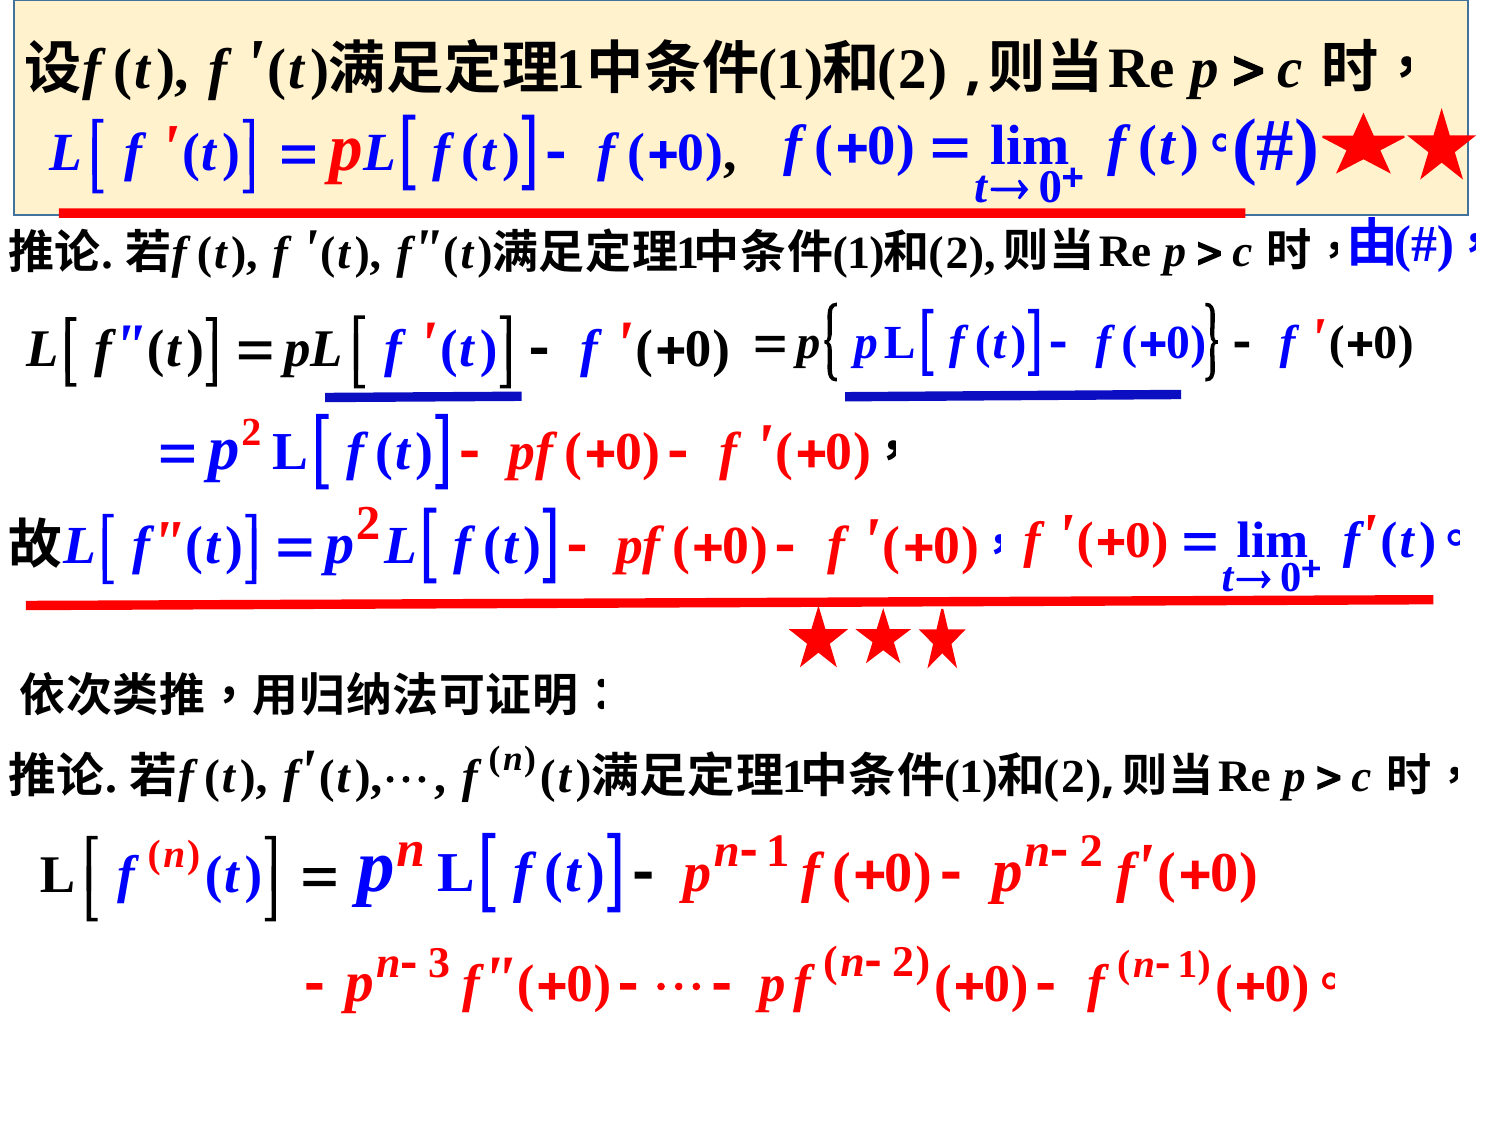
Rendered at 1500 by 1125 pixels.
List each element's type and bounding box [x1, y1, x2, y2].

text_box [13, 0, 1469, 216]
text_box [3, 496, 1001, 595]
text_box [18, 26, 990, 112]
text_box [763, 108, 1226, 217]
text_box [297, 935, 1335, 1024]
text_box [998, 221, 1338, 286]
text_box [1118, 745, 1458, 810]
text_box [1005, 501, 1460, 605]
text_box [918, 608, 966, 669]
text_box [744, 302, 1423, 390]
text_box [32, 826, 338, 933]
text_box [2, 218, 1006, 288]
text_box [16, 304, 741, 397]
text_box [147, 406, 896, 501]
text_box [25, 599, 1434, 606]
text_box [982, 30, 1411, 112]
text_box [855, 608, 911, 664]
text_box [788, 606, 849, 668]
text_box [14, 665, 604, 727]
text_box [38, 107, 746, 202]
text_box [1223, 101, 1330, 202]
text_box [1407, 107, 1477, 180]
text_box [338, 820, 1268, 925]
text_box [1330, 112, 1405, 174]
text_box [2, 737, 1123, 813]
text_box [1345, 209, 1476, 284]
